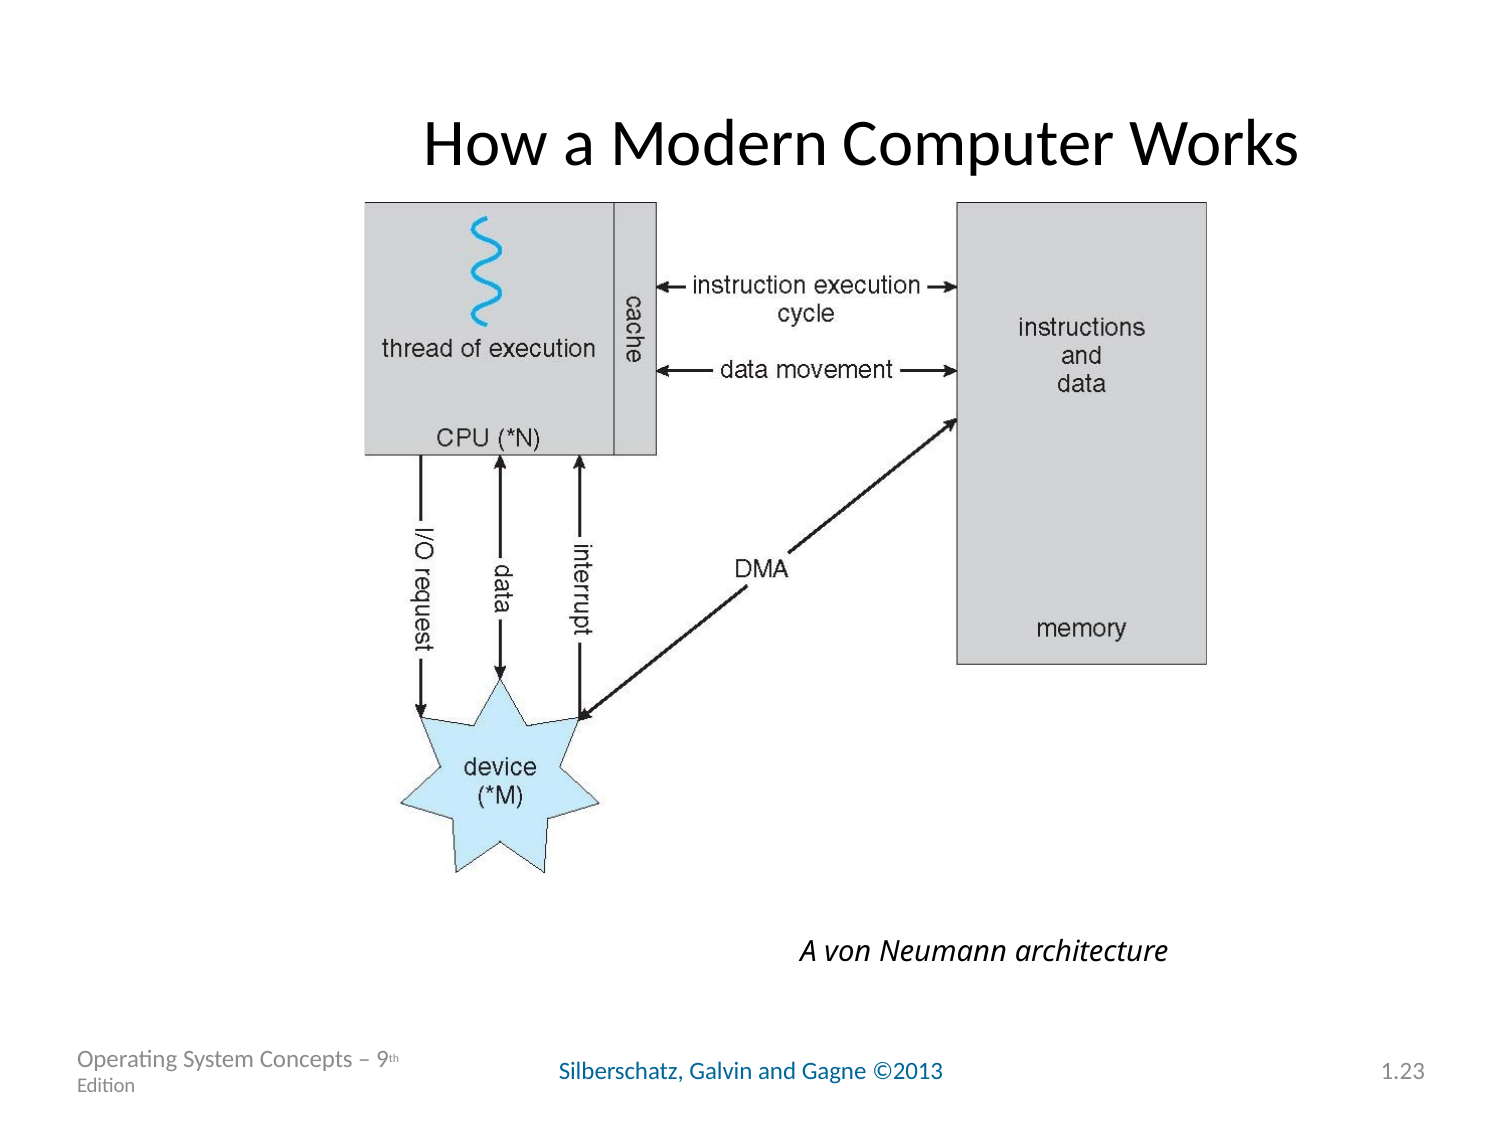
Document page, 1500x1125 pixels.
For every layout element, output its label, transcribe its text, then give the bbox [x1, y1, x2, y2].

title How a Modern Computer Works [75, 44, 1425, 233]
slide_number Operating System Concepts – 9th Edition [75, 746, 425, 1125]
footer Silberschatz, Galvin and Gagne ©2013 [512, 873, 988, 1125]
text_box A von Neumann architecture [798, 932, 1223, 968]
text_box [364, 202, 1207, 873]
slide_number 1.23 [1074, 746, 1425, 1125]
